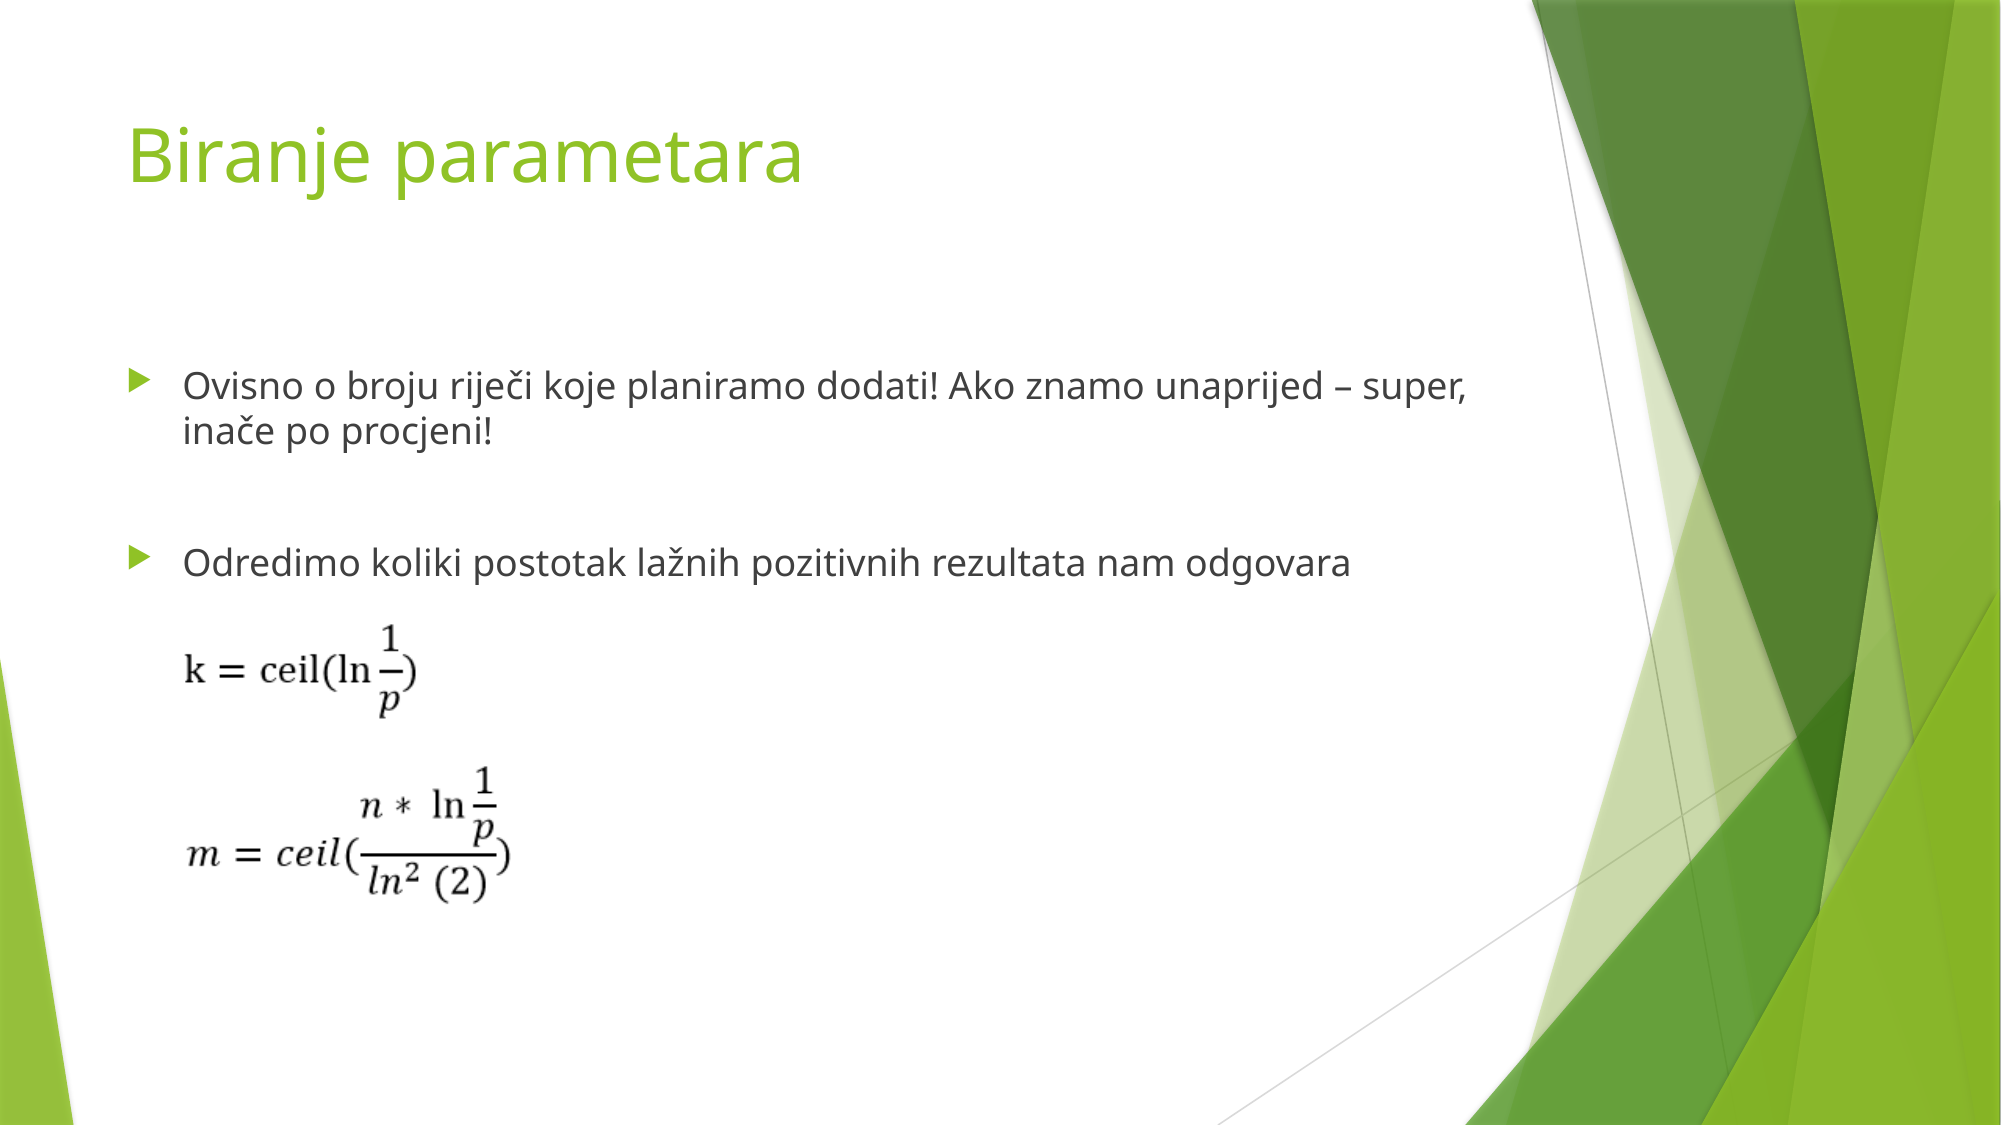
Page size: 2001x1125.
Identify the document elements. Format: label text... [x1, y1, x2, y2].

list Ovisno o broju riječi koje planiramo dodati! Ako znamo unaprijed – super, inače po procjeni! Odredimo koliki postotak lažnih pozitivnih rezultata nam odgovara [111, 354, 1522, 992]
picture [183, 619, 423, 726]
picture [183, 762, 515, 912]
title Biranje parametara [111, 99, 1522, 317]
